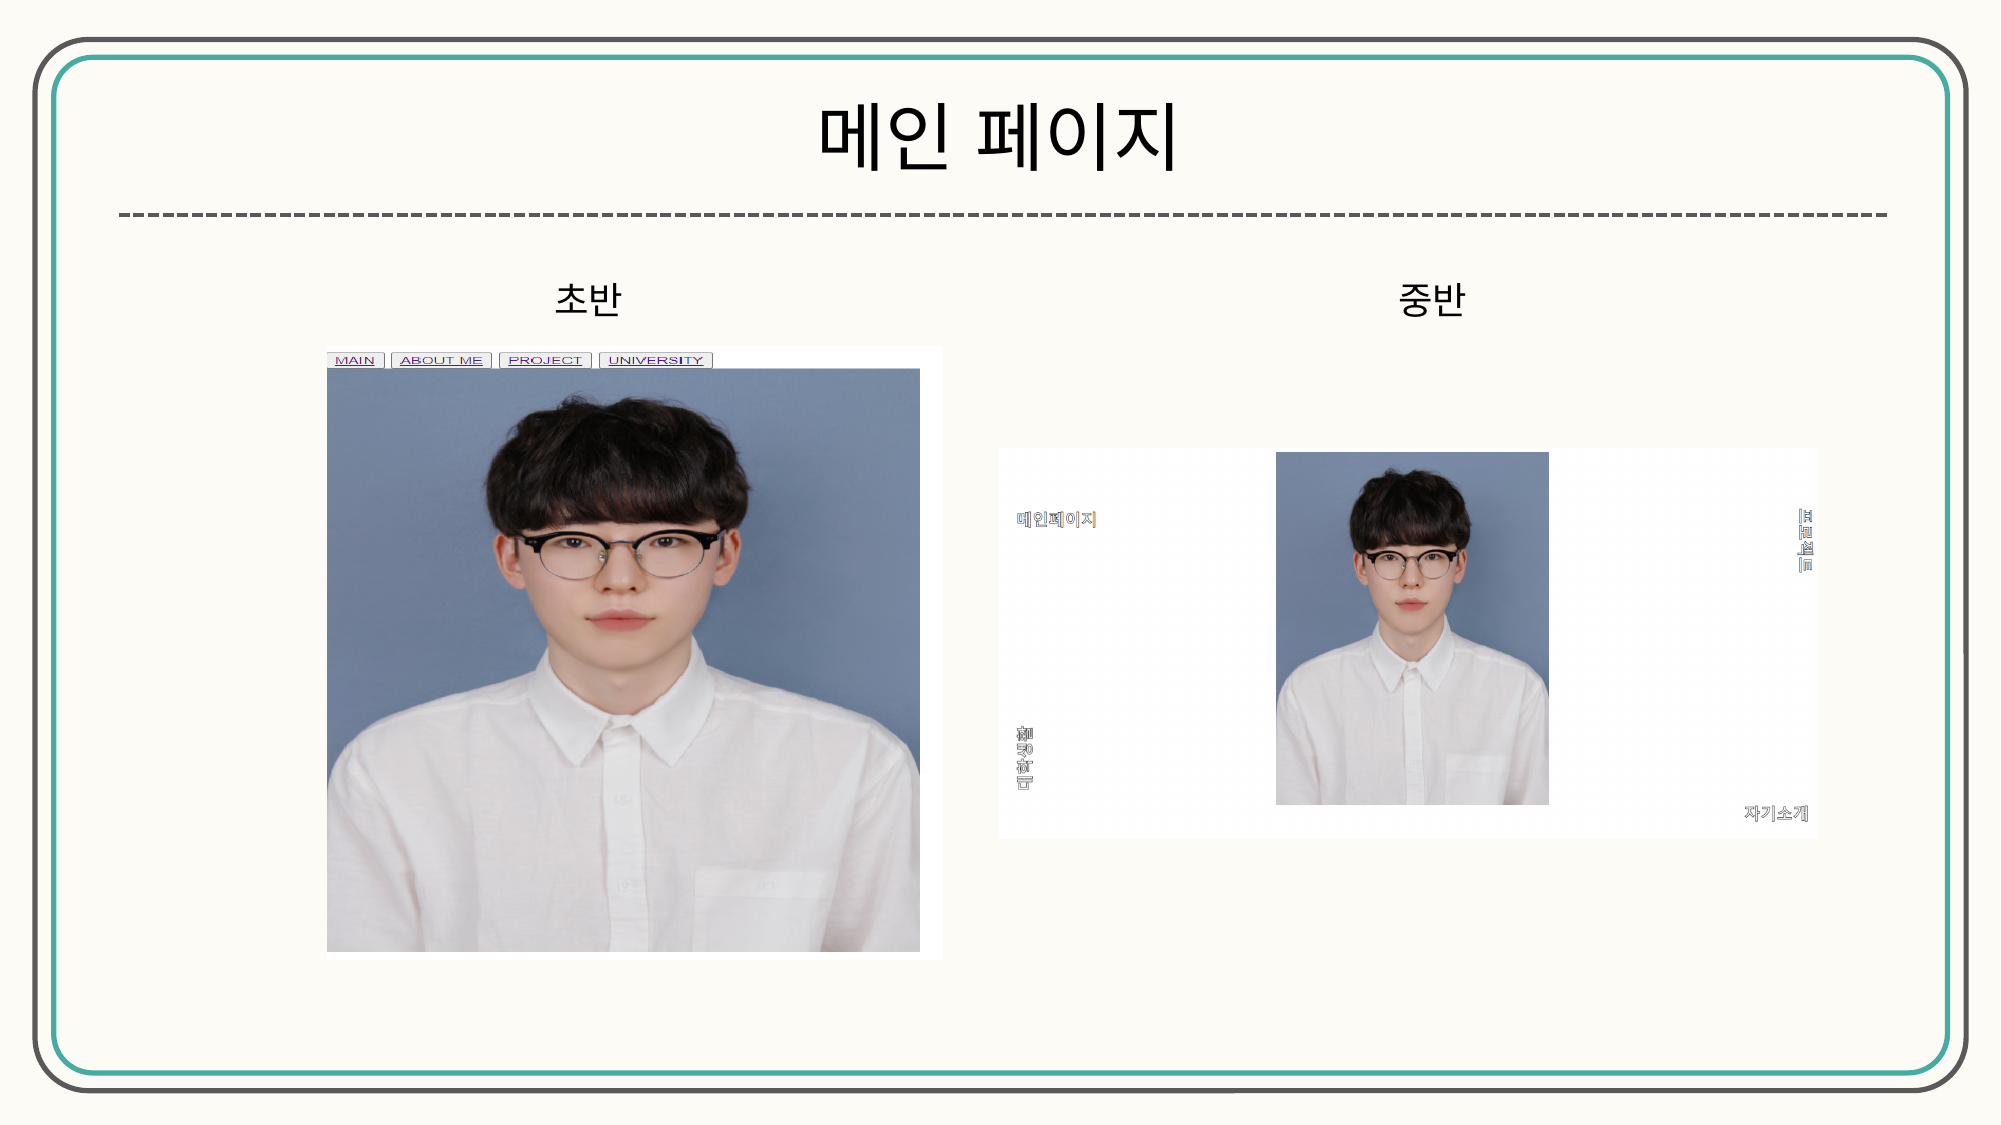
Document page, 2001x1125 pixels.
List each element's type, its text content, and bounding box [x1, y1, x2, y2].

text_box 메인 페이지 [802, 82, 1198, 188]
text_box [33, 38, 1968, 1092]
picture [327, 346, 943, 960]
text_box 초반 [435, 269, 782, 330]
picture [999, 448, 1818, 839]
text_box 중반 [1290, 269, 1637, 330]
